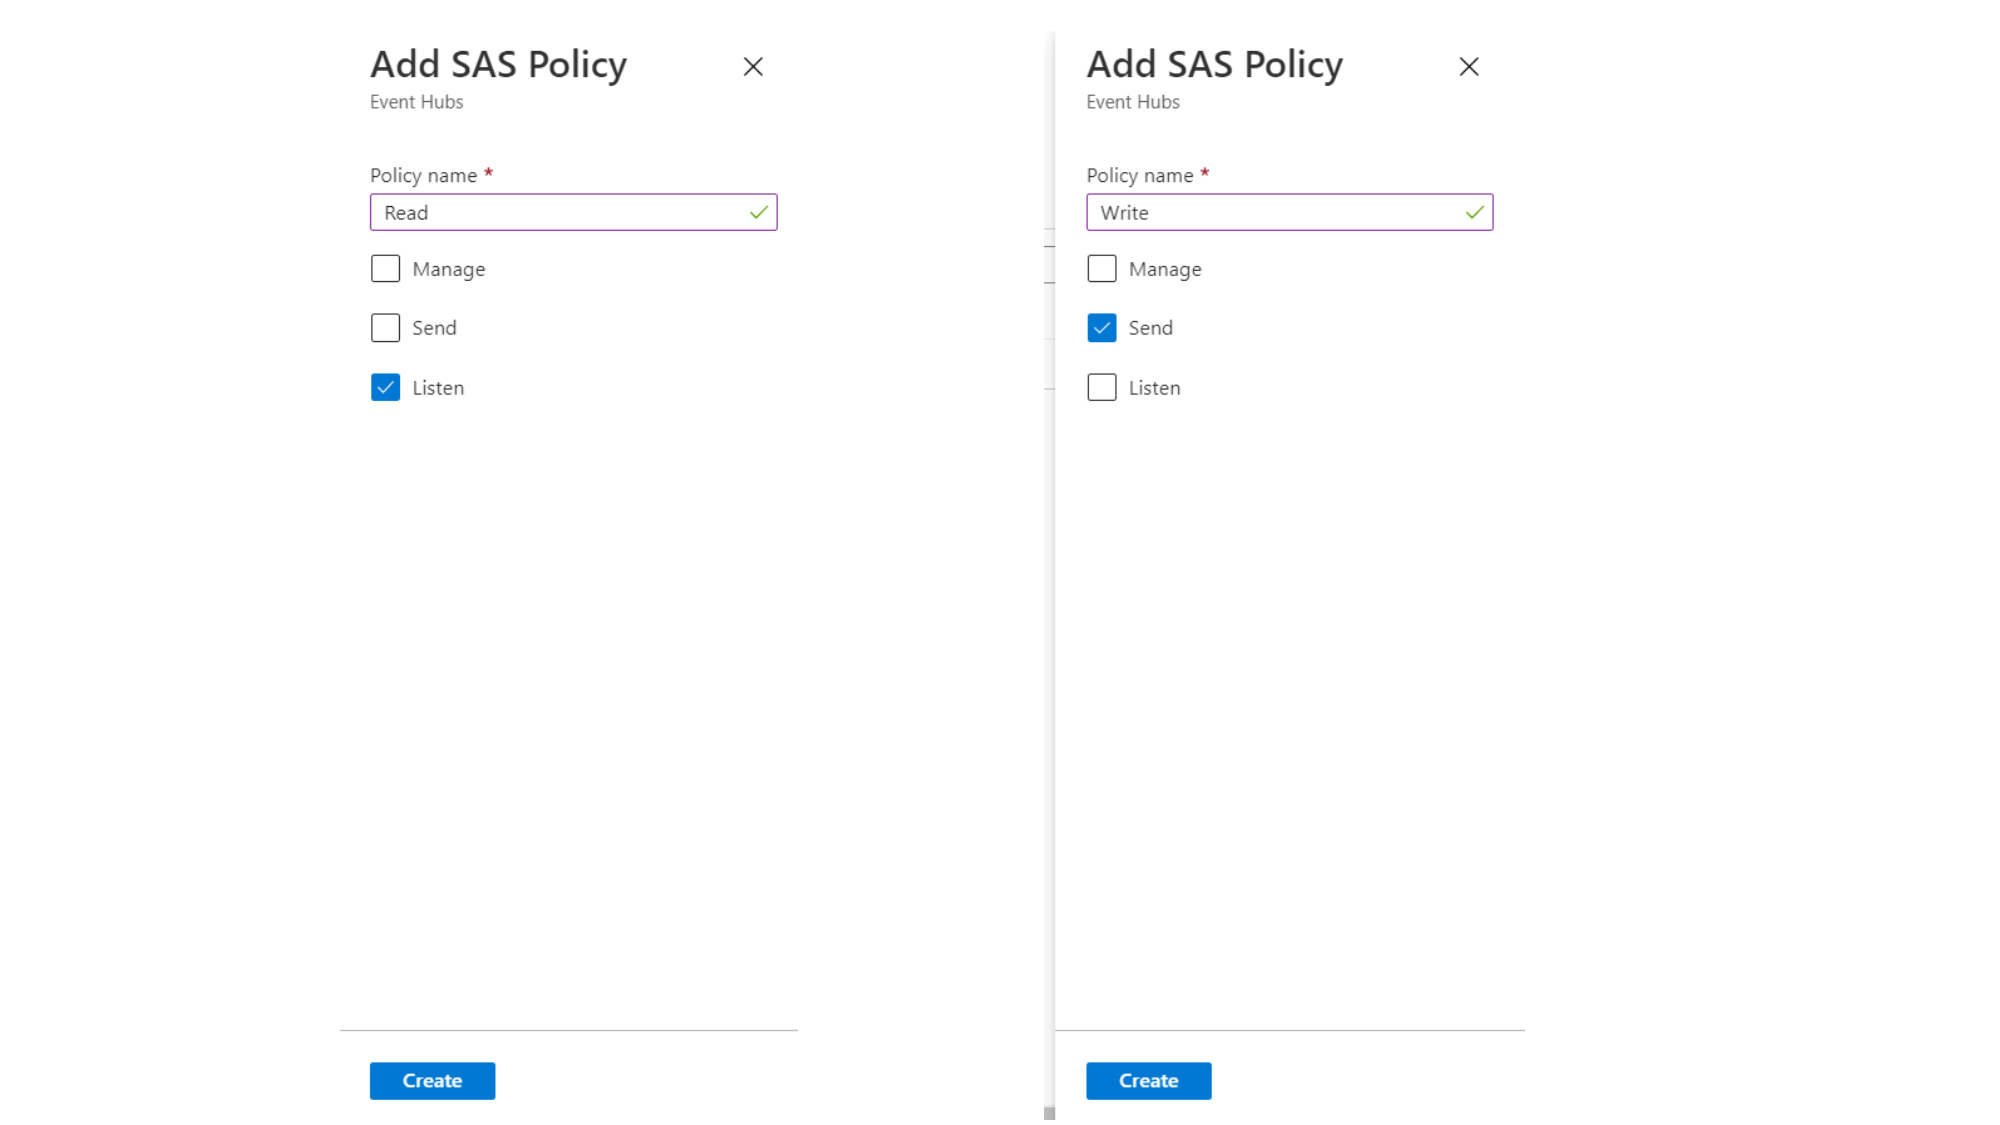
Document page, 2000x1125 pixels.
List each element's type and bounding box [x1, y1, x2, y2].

picture [1044, 30, 1559, 1121]
picture [340, 30, 798, 1125]
